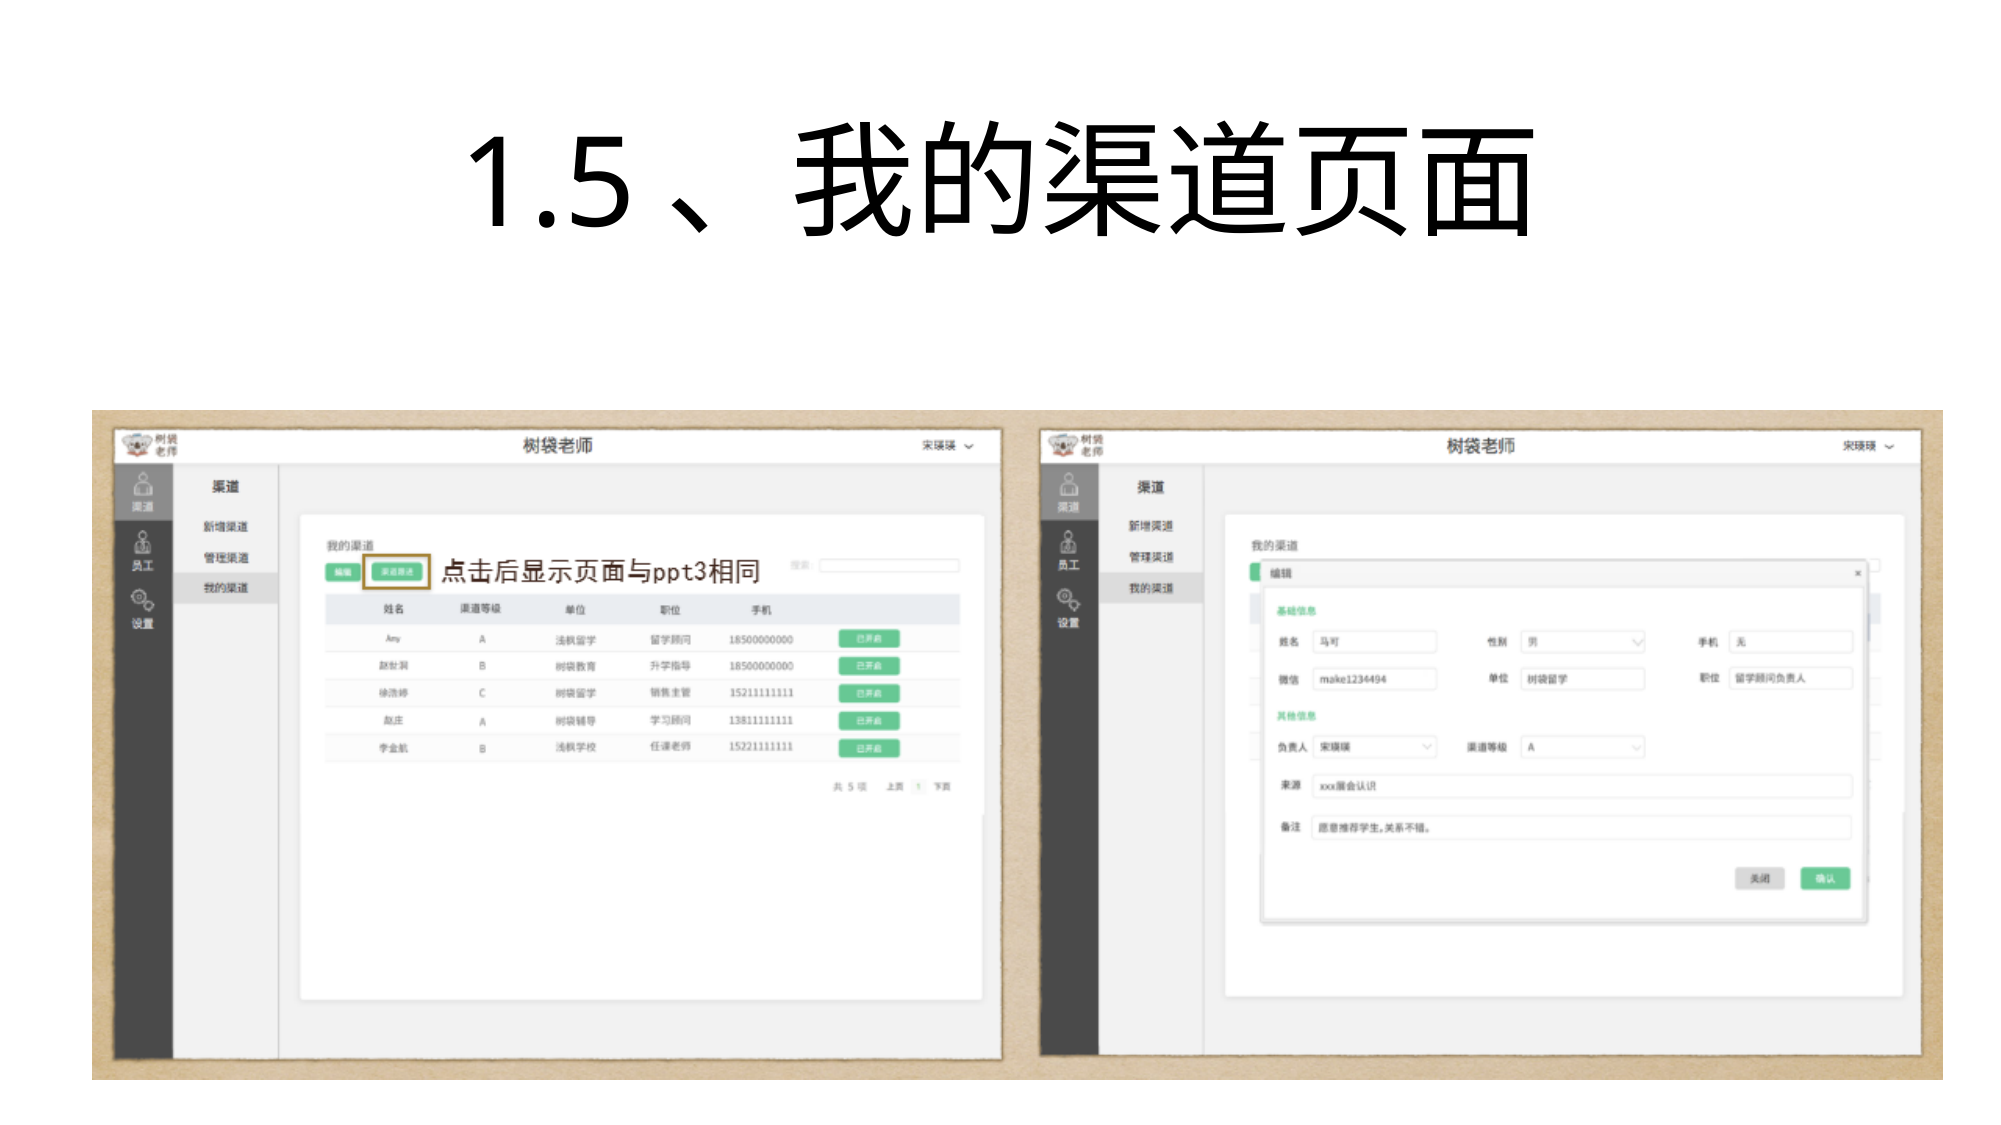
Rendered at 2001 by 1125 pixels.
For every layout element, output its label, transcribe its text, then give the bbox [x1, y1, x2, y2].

picture [92, 410, 1943, 1080]
title 1.5、我的渠道页面 [249, 35, 1750, 261]
